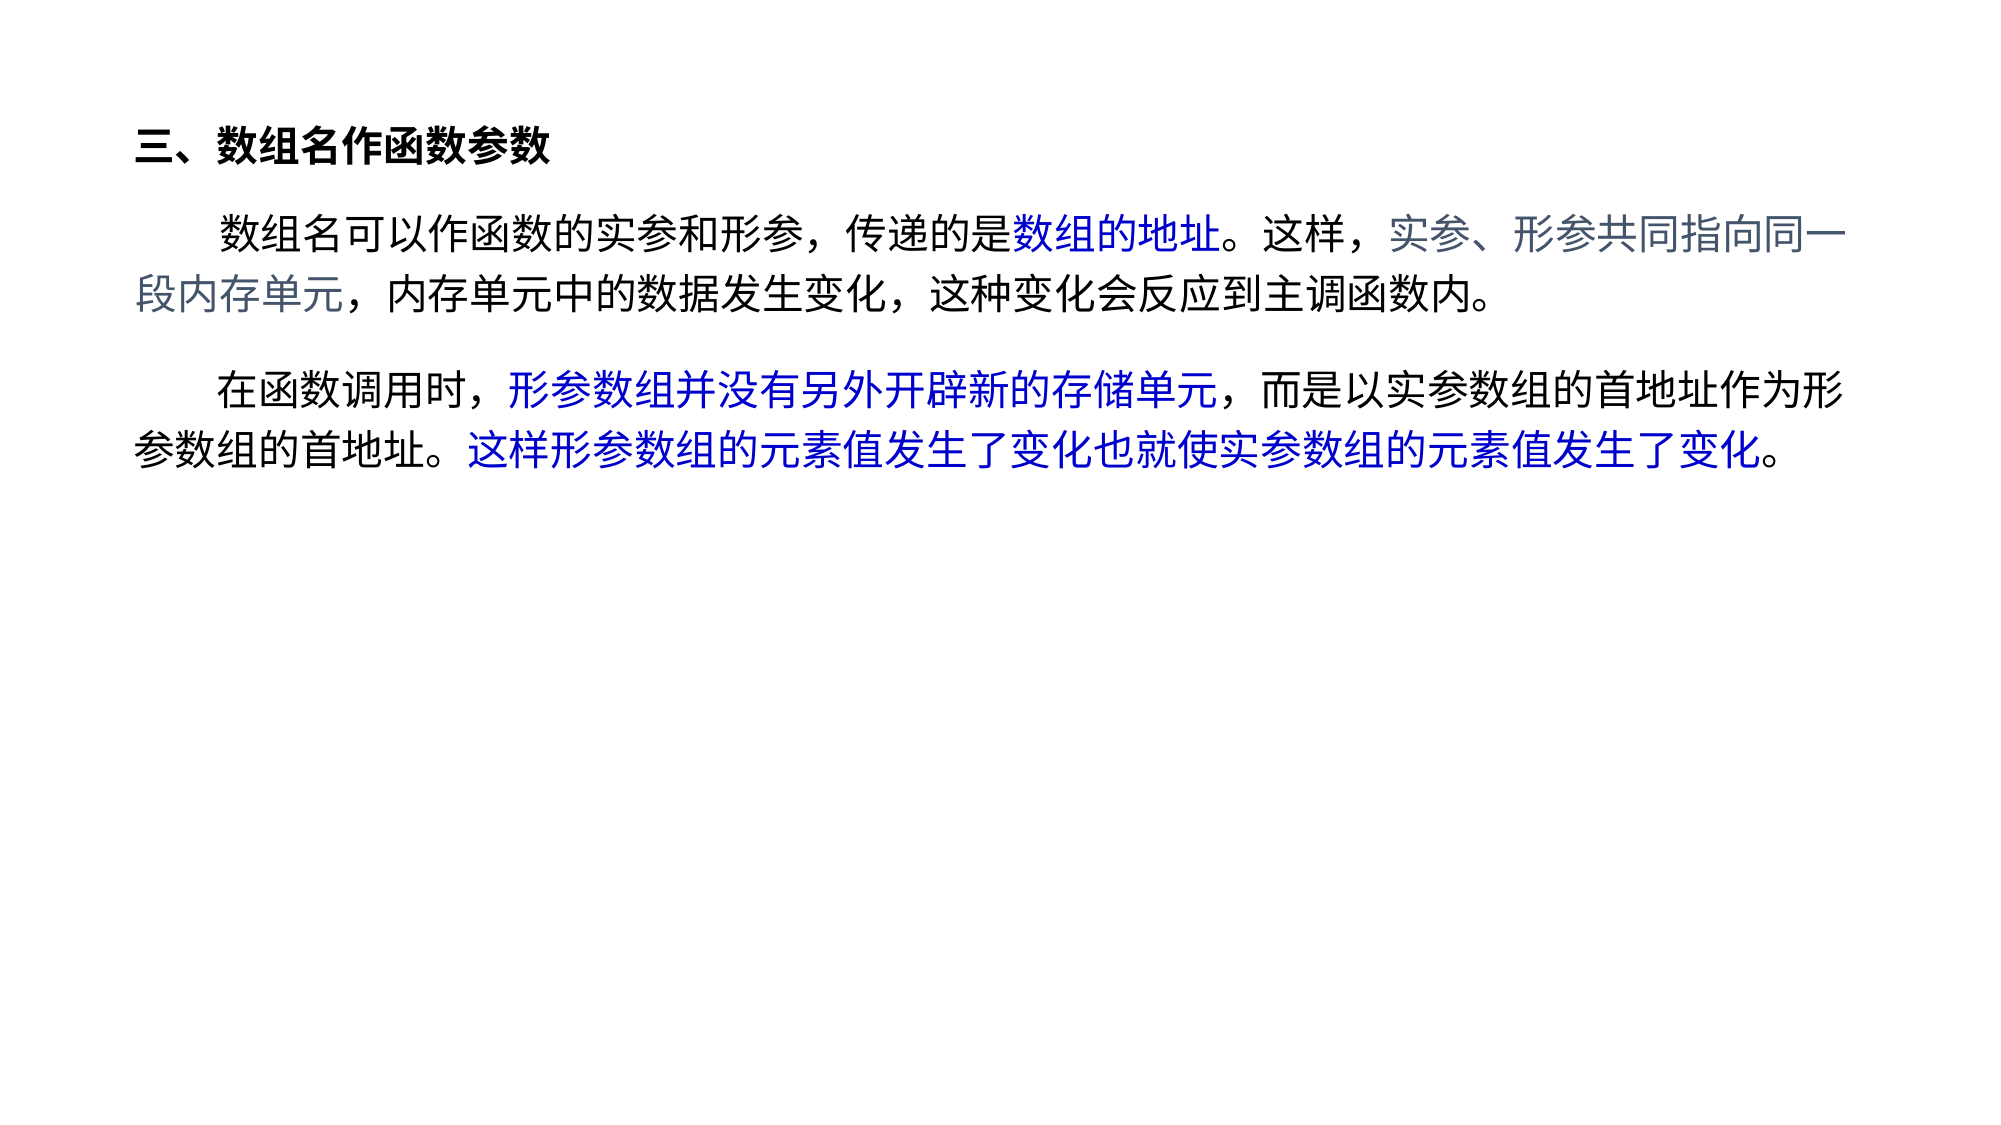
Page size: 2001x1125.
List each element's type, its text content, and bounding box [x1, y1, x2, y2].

text_box 三、数组名作函数参数 [130, 98, 647, 172]
text_box 数组名可以作函数的实参和形参，传递的是数组的地址。这样，实参、形参共同指向同一段内存单元，内存单元中的数据发生变化，这种变化会反应到主调函数内。 [132, 196, 1867, 320]
text_box 在函数调用时，形参数组并没有另外开辟新的存储单元，而是以实参数组的首地址作为形参数组的首地址。这样形参数组的元素值发生了变化也就使实参数组的元素值发生了变化。 [130, 352, 1865, 476]
